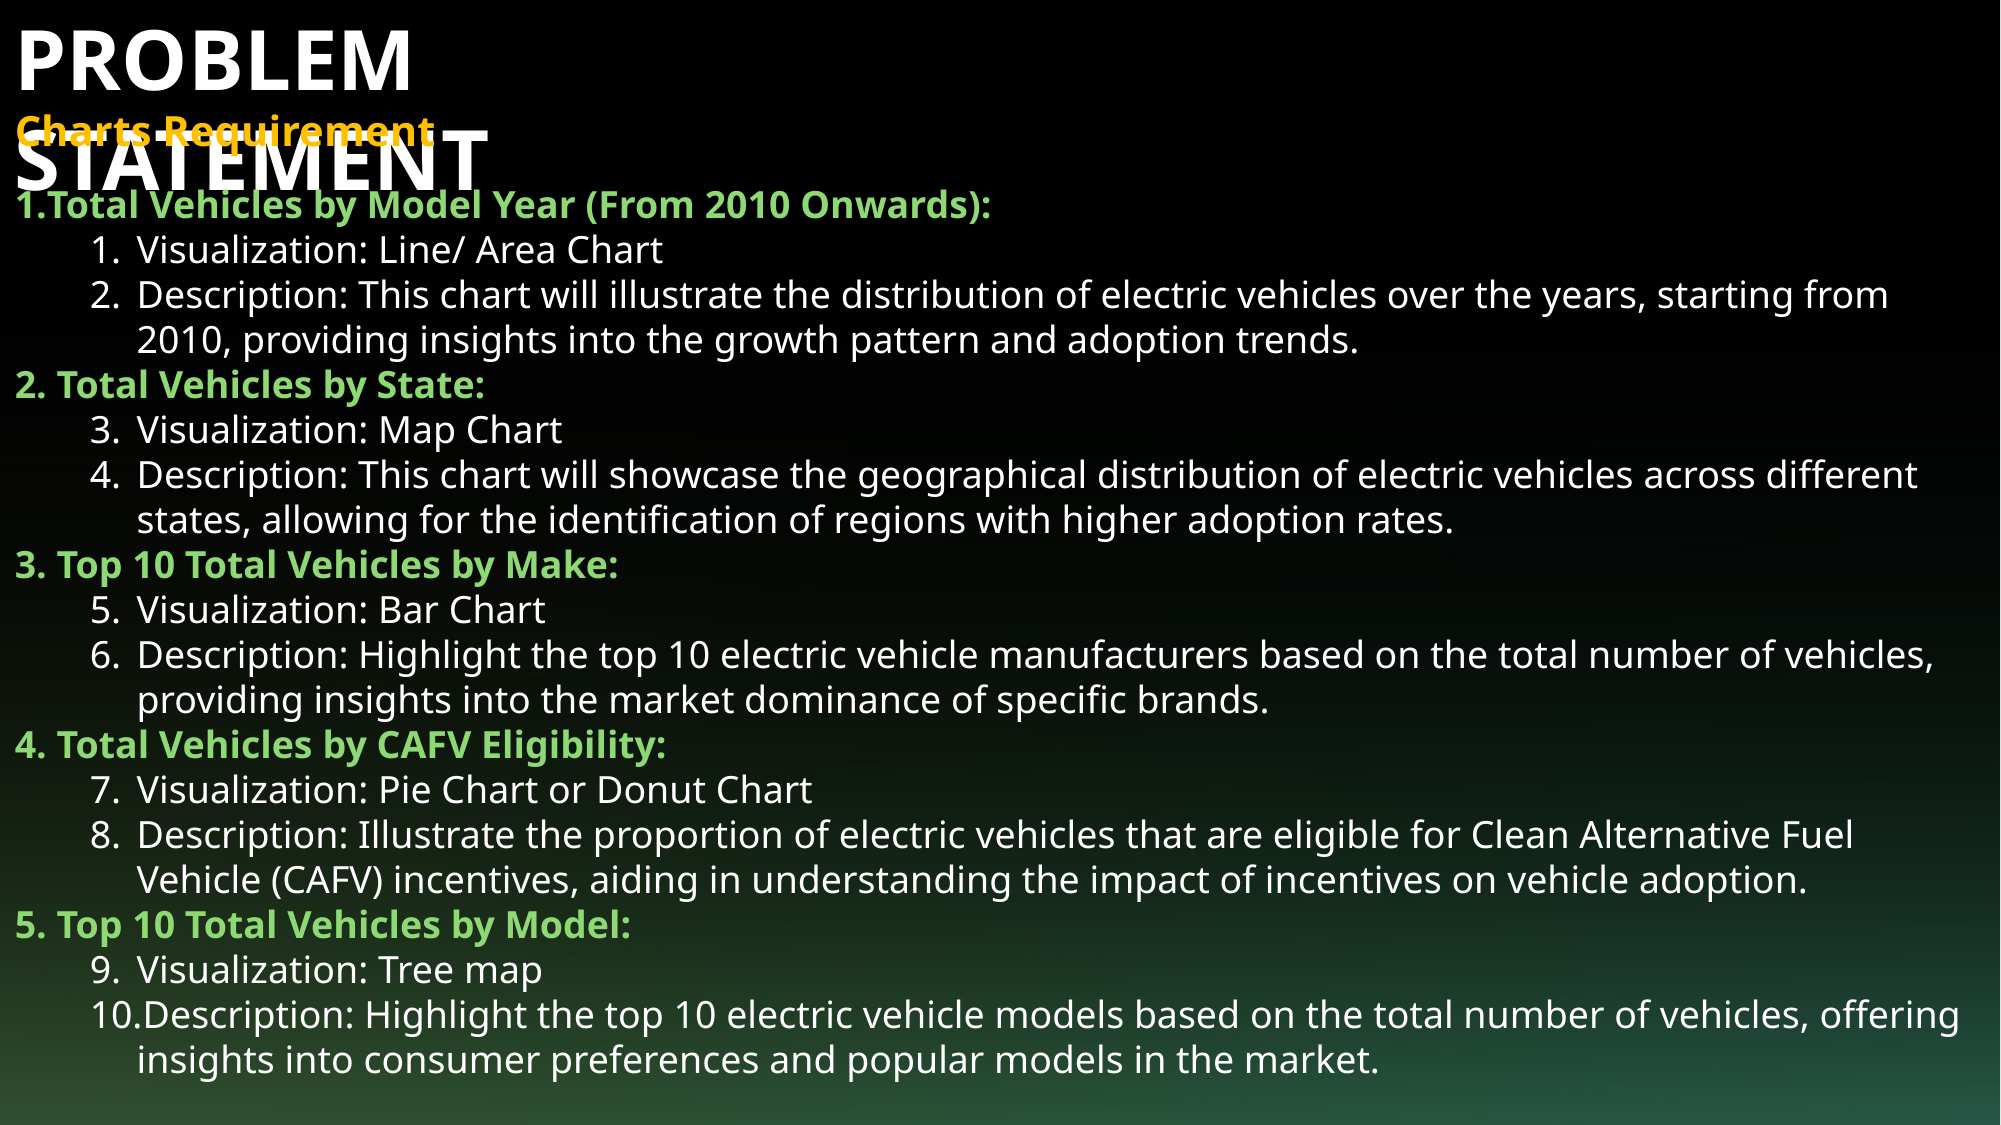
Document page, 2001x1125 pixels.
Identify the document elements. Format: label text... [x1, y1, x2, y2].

text_box Charts Requirement [0, 97, 743, 174]
picture [0, 0, 2001, 1125]
text_box Total Vehicles by Model Year (From 2010 Onwards): Visualization: Line/ Area Chart Description: This chart will illustrate the distribution of electric vehicles over the years, starting from 2010, providing insights into the growth pattern and adoption trends. 2. Total Vehicles by State: Visualization: Map Chart Description: This chart will showcase the geographical distribution of electric vehicles across different states, allowing for the identification of regions with higher adoption rates. 3. Top 10 Total Vehicles by Make: Visualization: Bar Chart Description: Highlight the top 10 electric vehicle manufacturers based on the total number of vehicles, providing insights into the market dominance of specific brands. 4. Total Vehicles by CAFV Eligibility: Visualization: Pie Chart or Donut Chart Description: Illustrate the proportion of electric vehicles that are eligible for Clean Alternative Fuel Vehicle (CAFV) incentives, aiding in understanding the impact of incentives on vehicle adoption. 5. Top 10 Total Vehicles by Model: Visualization: Tree map Description: Highlight the top 10 electric vehicle models based on the total number of vehicles, offering insights into consumer preferences and popular models in the market. [0, 174, 2000, 1089]
text_box PROBLEM STATEMENT [0, 0, 910, 174]
